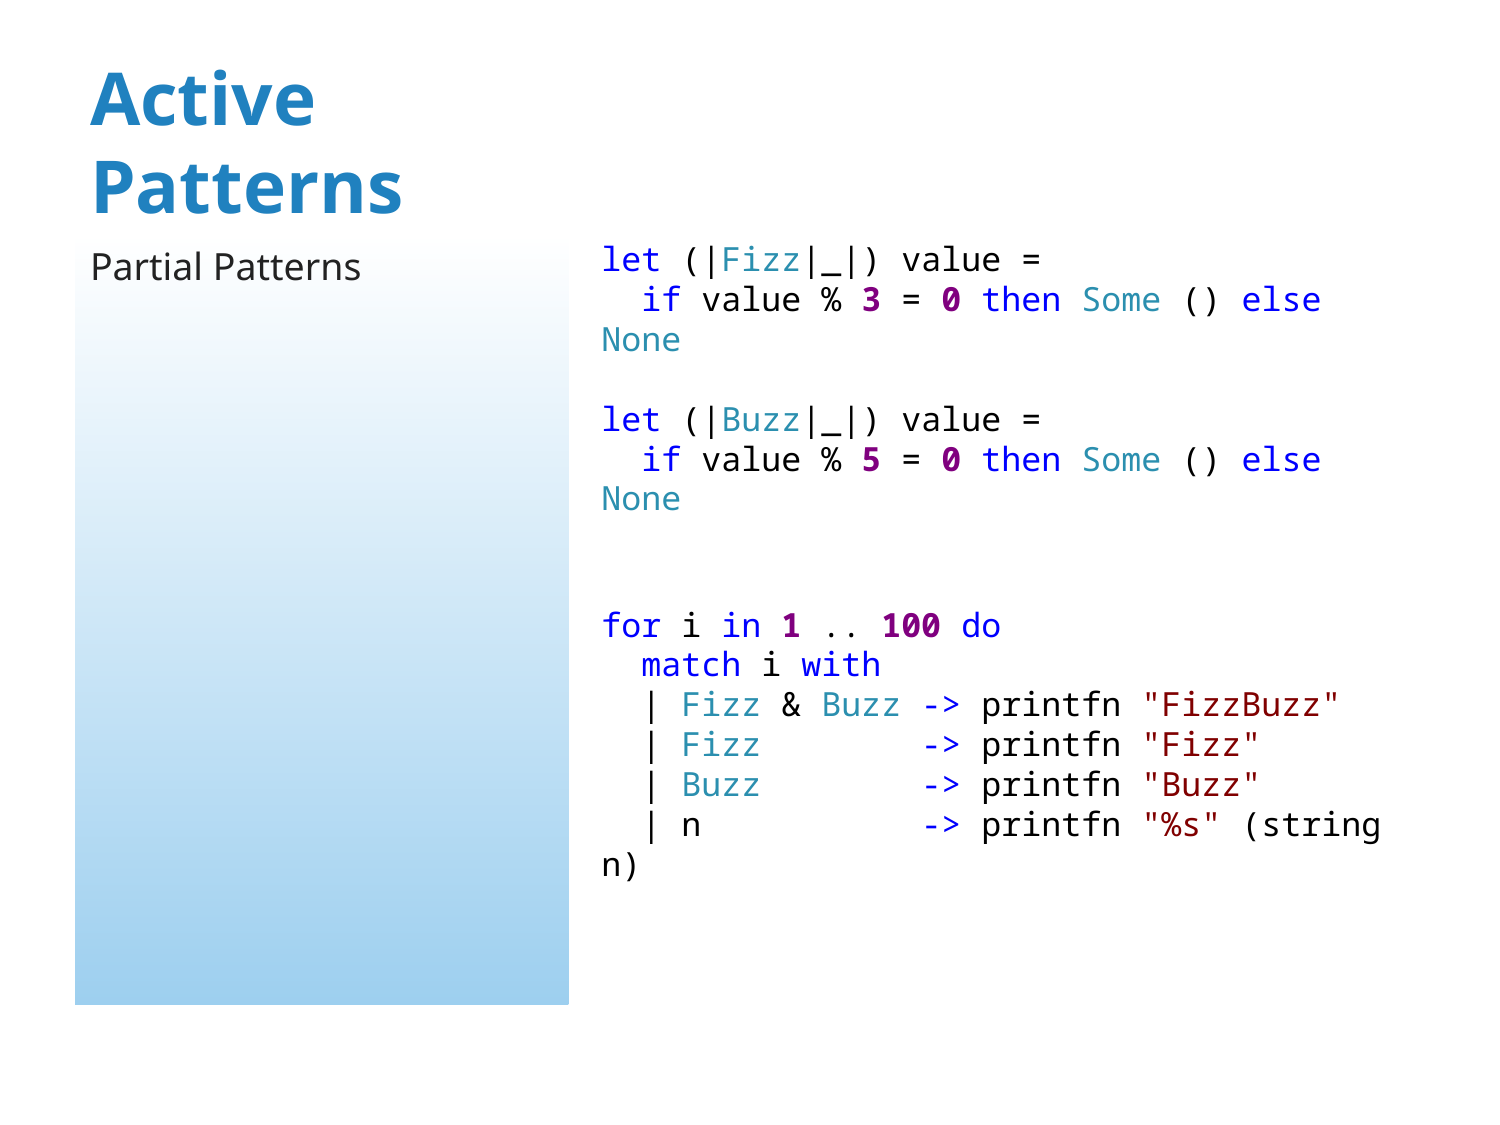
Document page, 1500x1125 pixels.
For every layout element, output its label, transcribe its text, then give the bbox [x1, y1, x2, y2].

title Active Patterns [75, 44, 569, 235]
list Partial Patterns [75, 235, 569, 1005]
list let (|Fizz|_|) value = if value % 3 = 0 then Some () else None let (|Buzz|_|) value = if value % 5 = 0 then Some () else None for i in 1 .. 100 do match i with | Fizz & Buzz -> printfn "FizzBuzz" | Fizz -> printfn "Fizz" | Buzz -> printfn "Buzz" | n -> printfn "%s" (string n) [586, 44, 1425, 1005]
